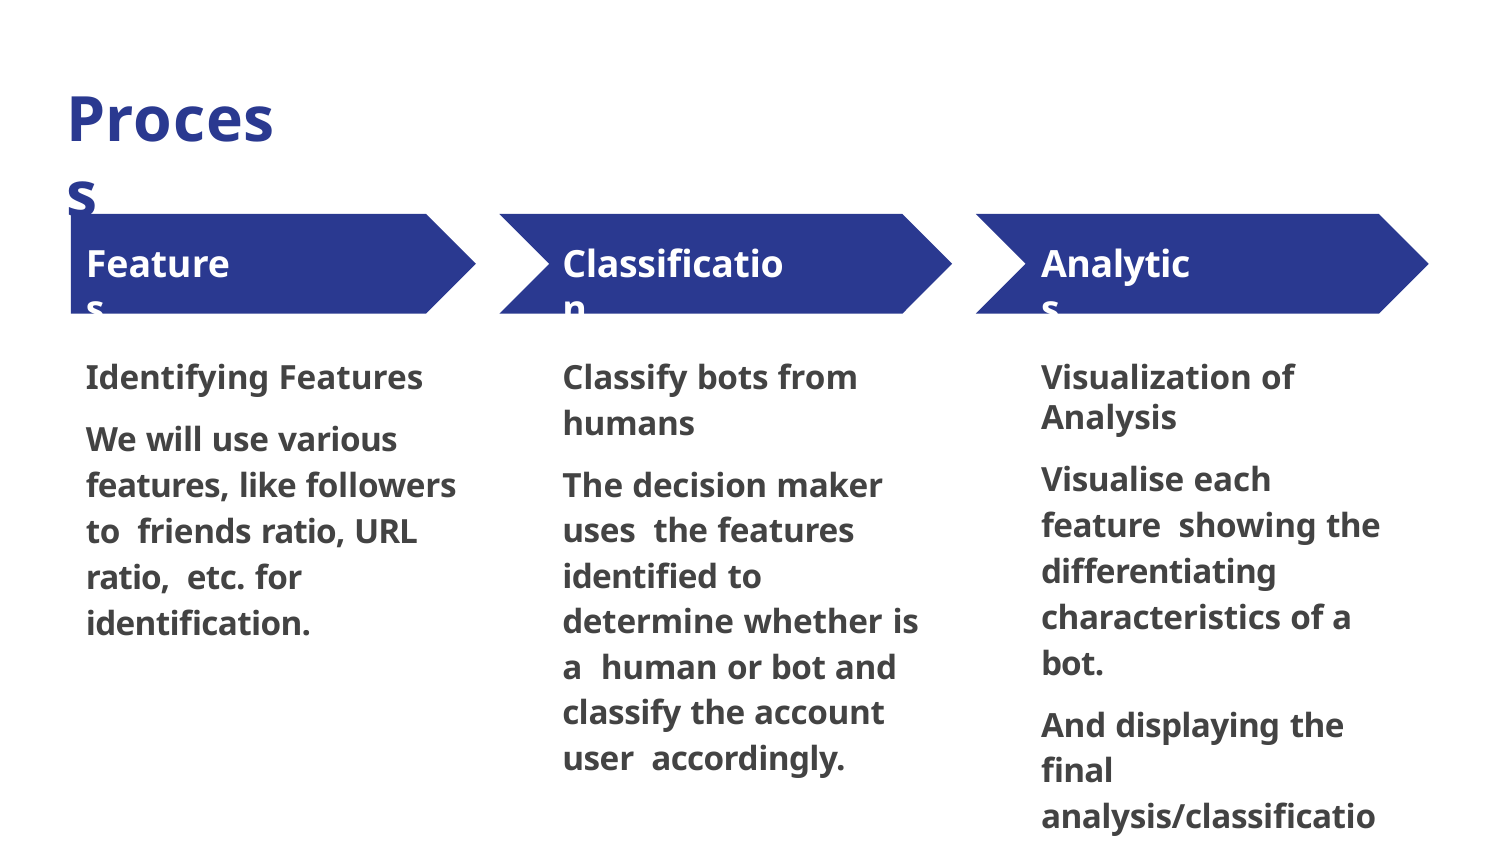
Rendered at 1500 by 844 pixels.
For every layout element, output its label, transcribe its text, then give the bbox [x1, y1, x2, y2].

text_box Visualization of Analysis Visualise each feature showing the differentiating characteristics of a bot. And displaying the final analysis/classification. [1038, 330, 1413, 844]
text_box [70, 213, 476, 314]
text_box Identifying Features We will use various features, like followers to friends ratio, URL ratio, etc. for identification. [83, 330, 460, 642]
text_box Analytics [1038, 237, 1196, 330]
text_box [499, 213, 953, 314]
text_box Features [83, 237, 234, 330]
text_box [975, 213, 1429, 314]
text_box Classify bots from humans The decision maker uses the features identified to determine whether is a human or bot and classify the account user accordingly. [560, 347, 935, 777]
title Process [64, 77, 295, 230]
text_box Classification [560, 237, 792, 330]
